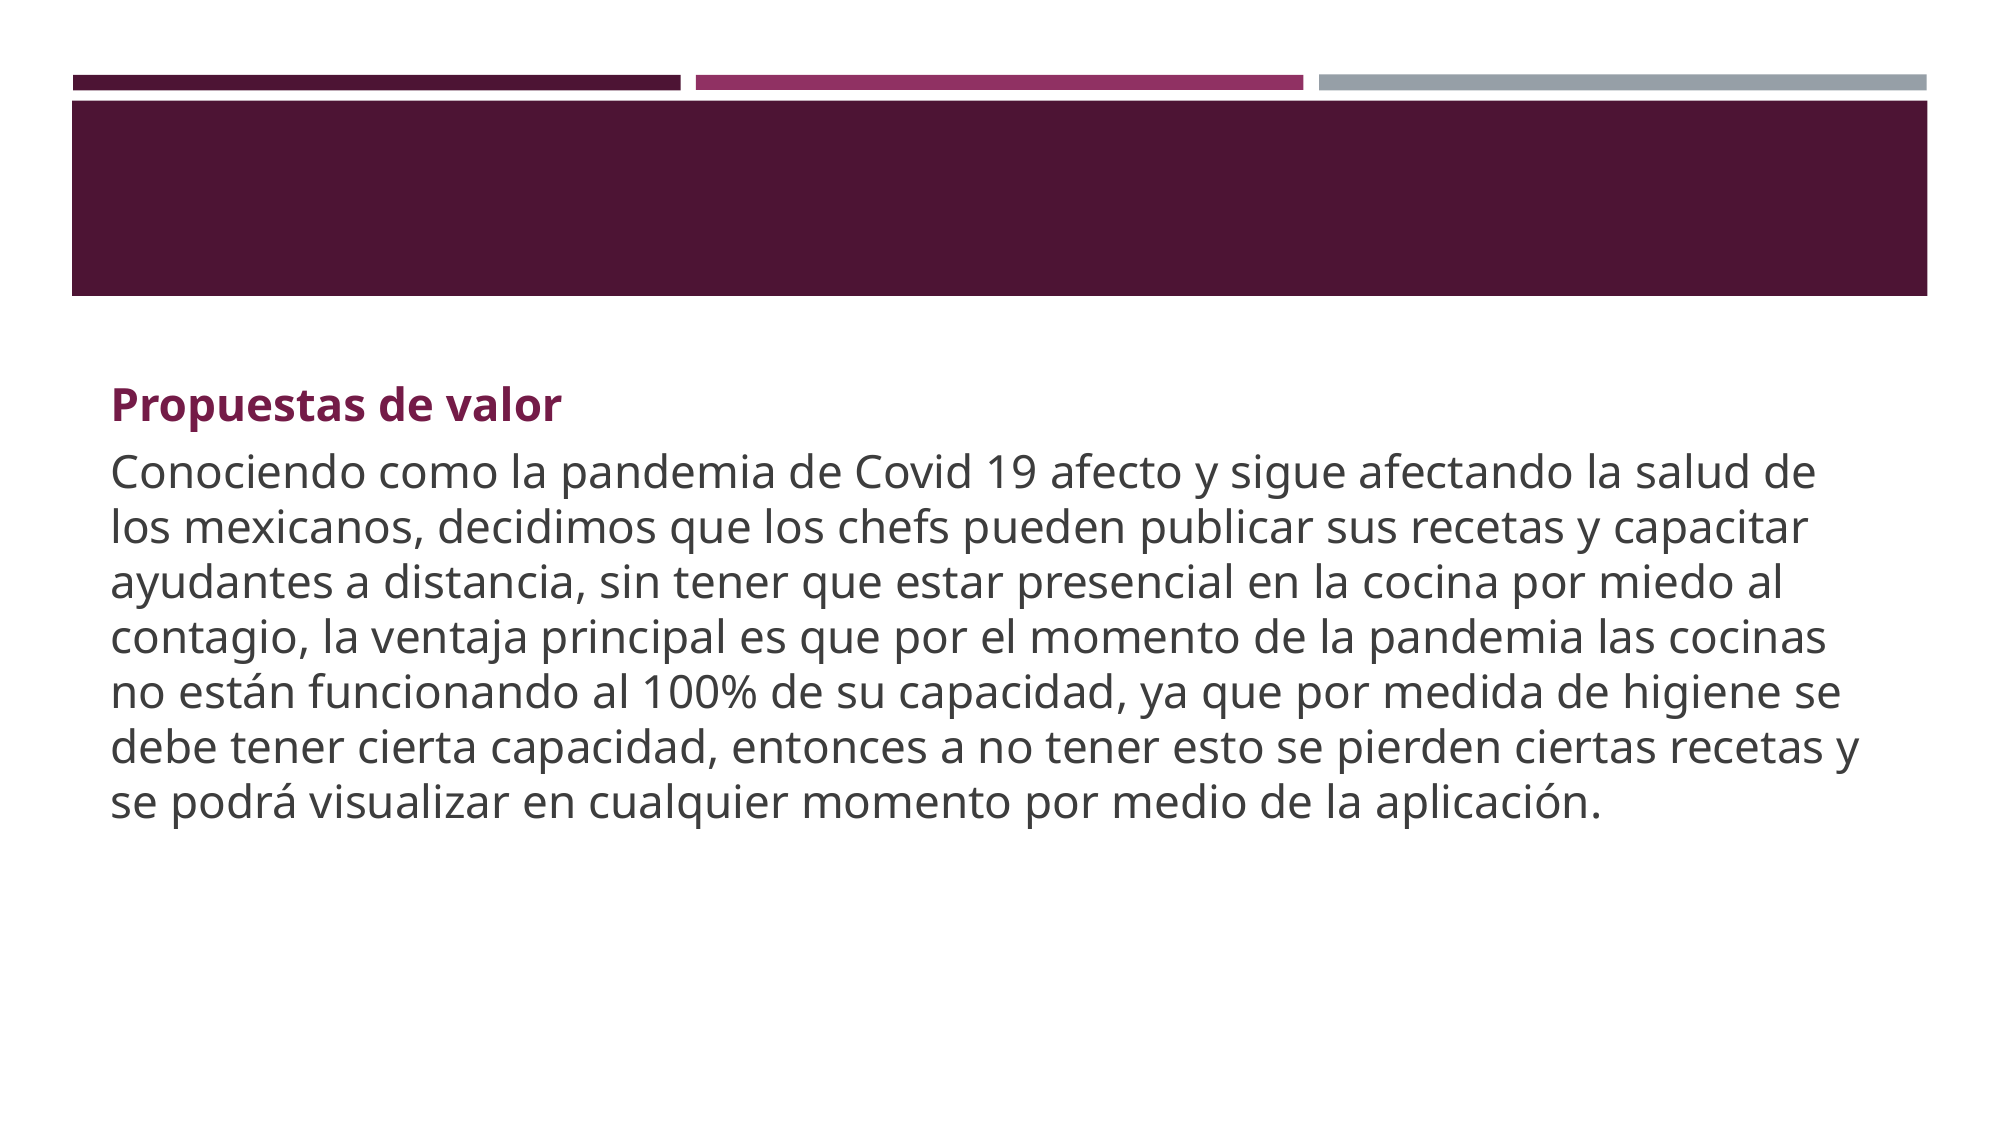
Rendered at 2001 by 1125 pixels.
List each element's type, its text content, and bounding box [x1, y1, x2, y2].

list Propuestas de valor Conociendo como la pandemia de Covid 19 afecto y sigue afectando la salud de los mexicanos, decidimos que los chefs pueden publicar sus recetas y capacitar ayudantes a distancia, sin tener que estar presencial en la cocina por miedo al contagio, la ventaja principal es que por el momento de la pandemia las cocinas no están funcionando al 100% de su capacidad, ya que por medida de higiene se debe tener cierta capacidad, entonces a no tener esto se pierden ciertas recetas y se podrá visualizar en cualquier momento por medio de la aplicación. [95, 357, 1905, 962]
